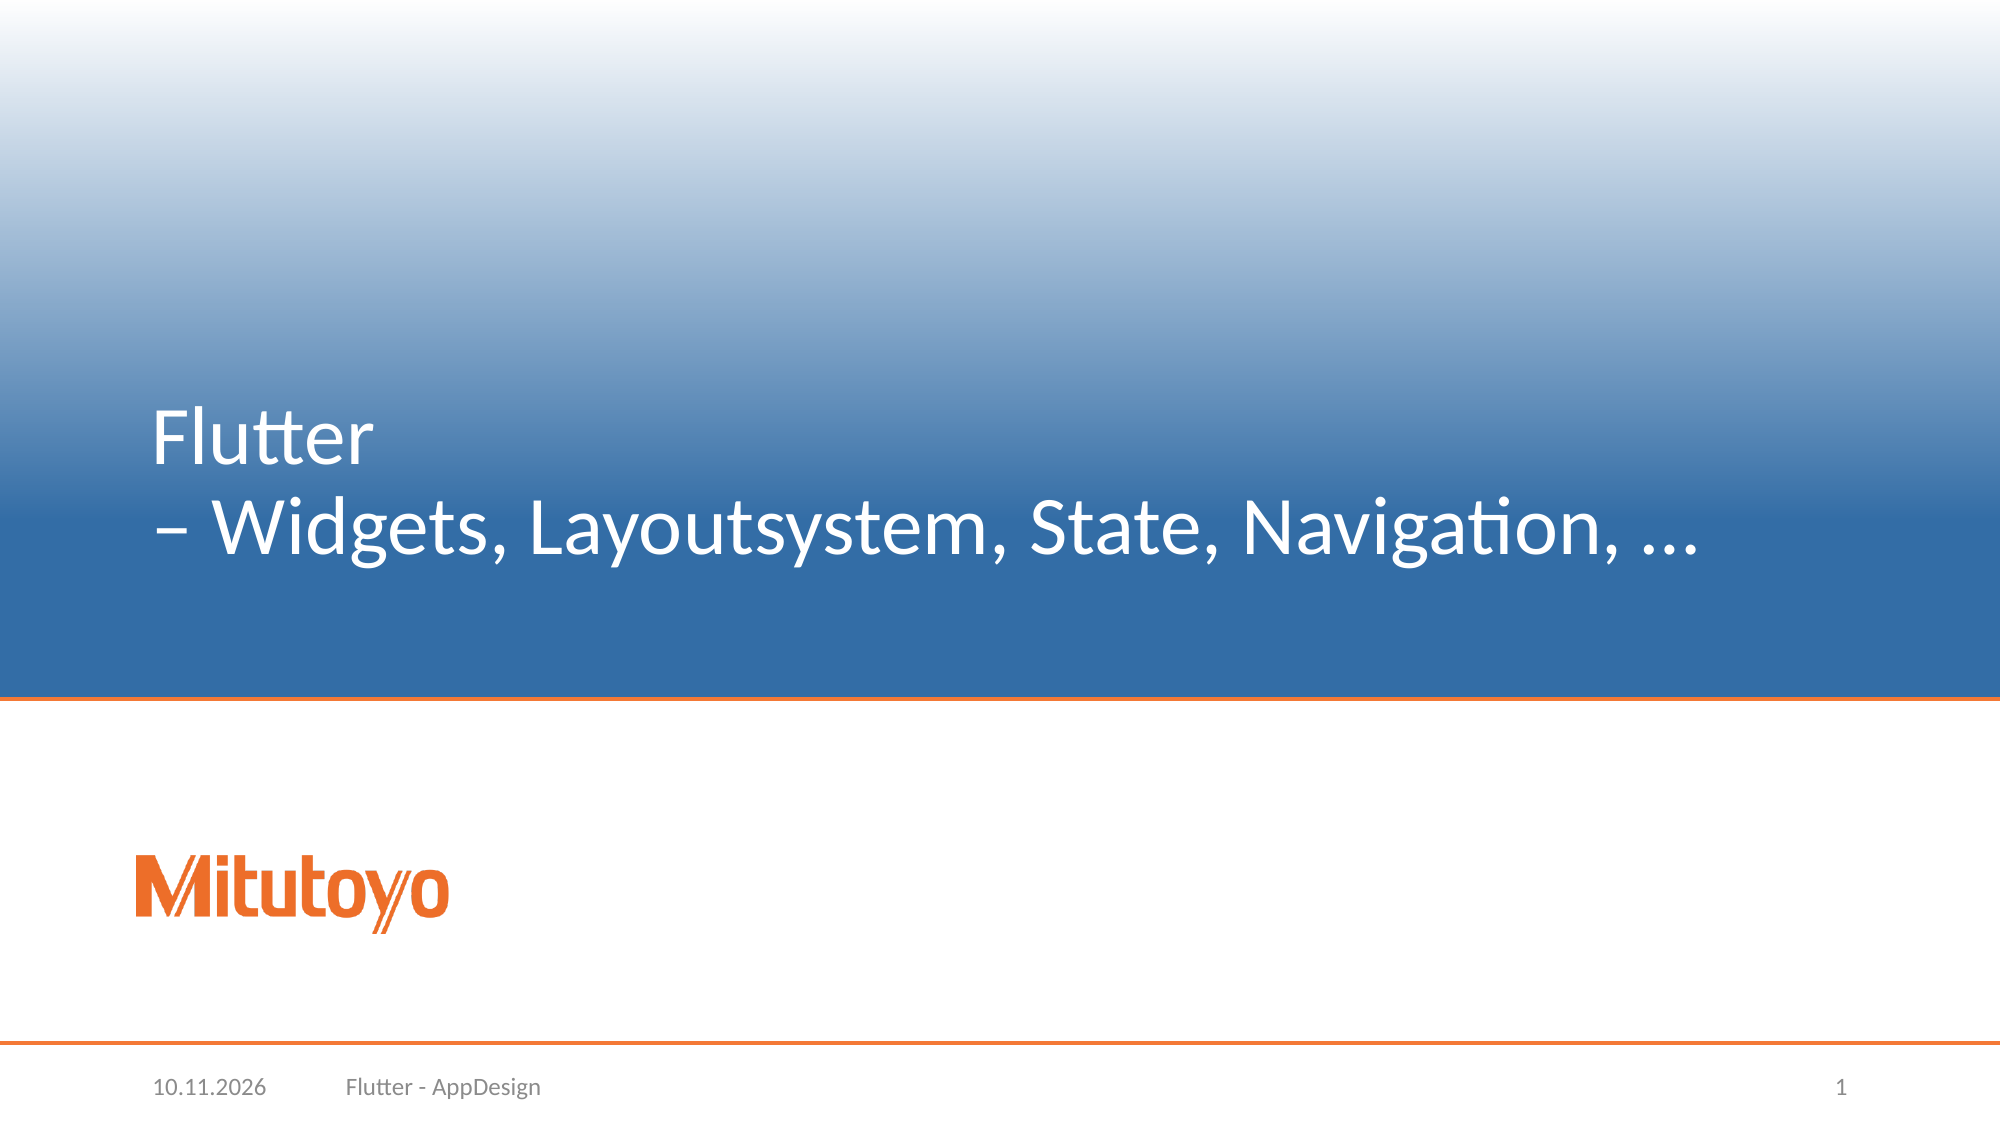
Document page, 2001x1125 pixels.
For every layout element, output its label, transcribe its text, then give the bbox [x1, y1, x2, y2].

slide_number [137, 1055, 313, 1116]
slide_number 1 [1743, 1055, 1863, 1116]
picture [136, 855, 450, 934]
title Flutter – Widgets, Layoutsystem, State, Navigation, … [136, 314, 1863, 580]
footer Flutter - AppDesign [330, 1055, 1721, 1116]
